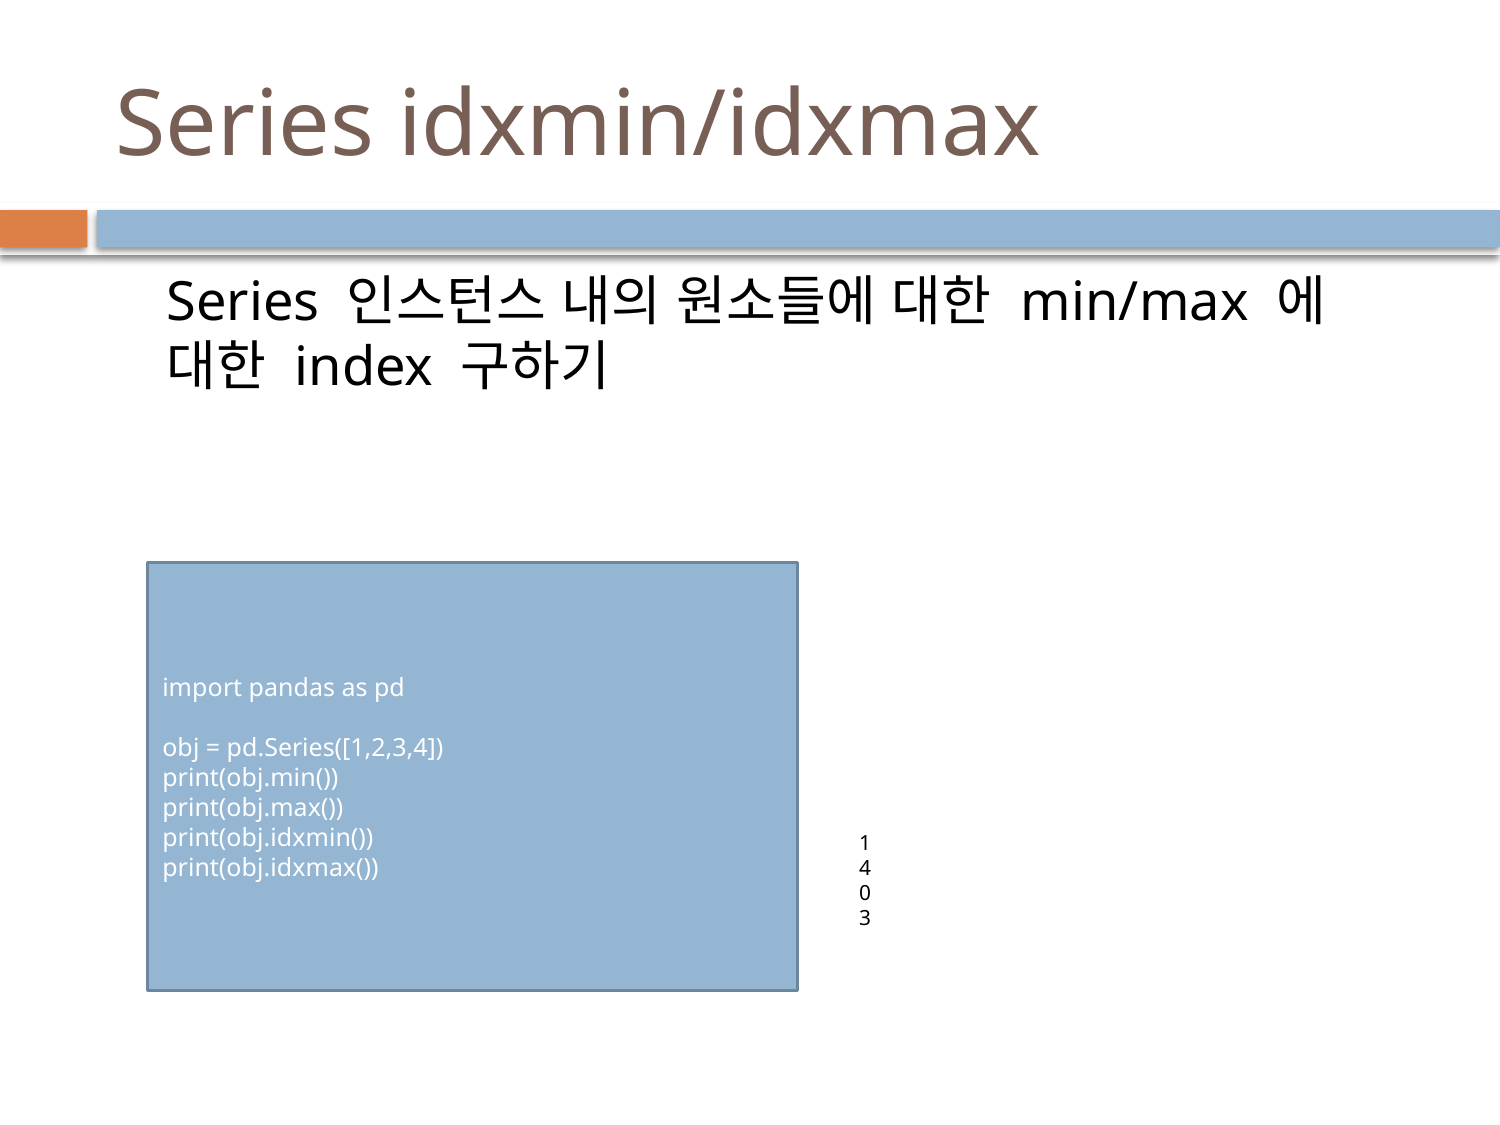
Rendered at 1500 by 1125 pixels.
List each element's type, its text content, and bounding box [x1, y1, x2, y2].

text_box import pandas as pd obj = pd.Series([1,2,3,4]) print(obj.min()) print(obj.max()) print(obj.idxmin()) print(obj.idxmax()) [146, 561, 799, 992]
list Series 인스턴스 내의 원소들에 대한 min/max 에 대한 index 구하기 [76, 259, 1427, 480]
title Series idxmin/idxmax [100, 37, 1438, 200]
text_box 1 4 0 3 [844, 822, 1317, 937]
